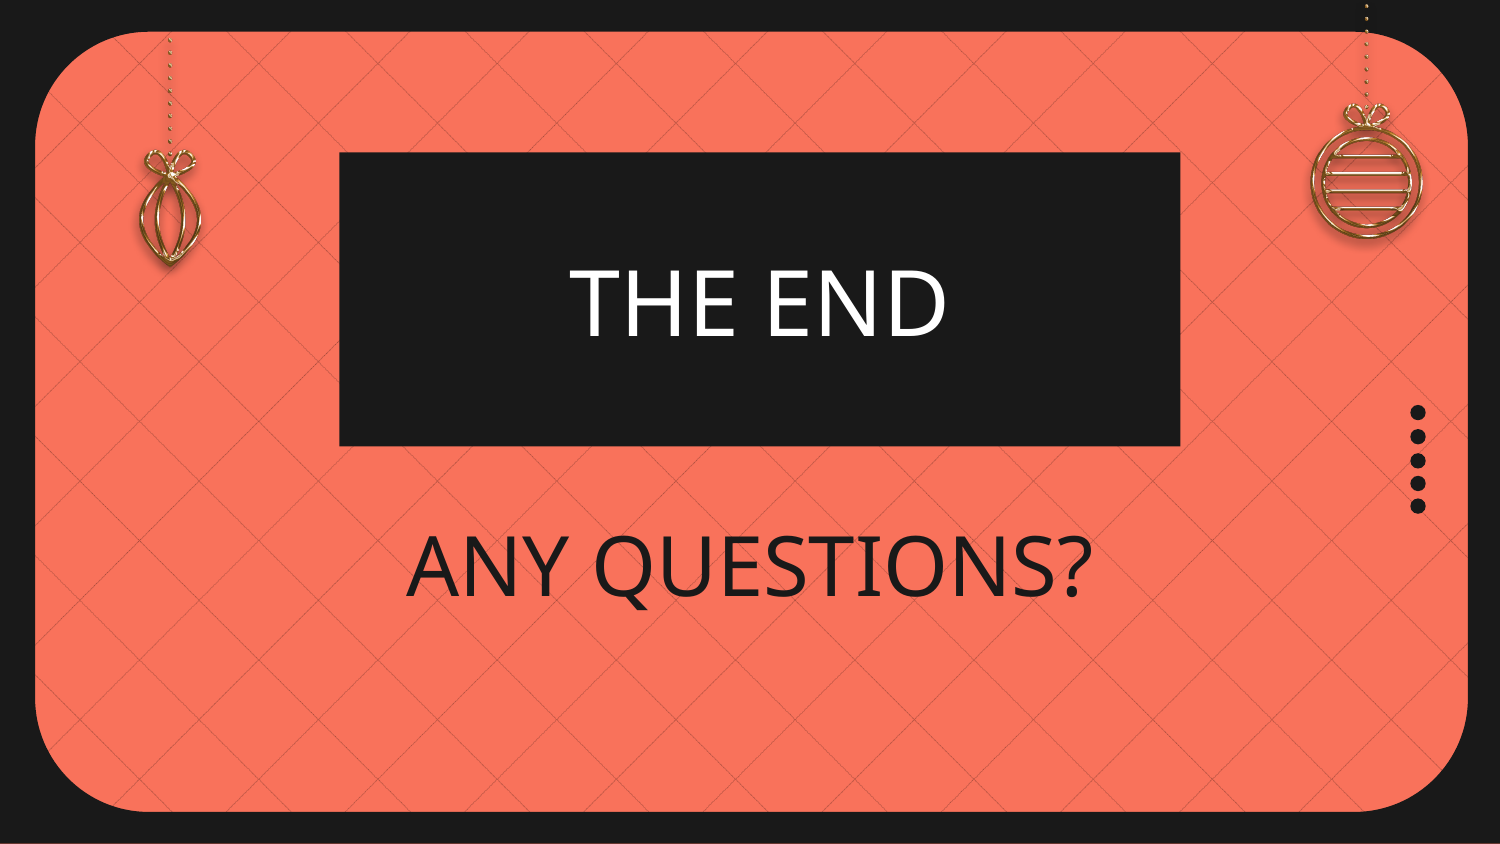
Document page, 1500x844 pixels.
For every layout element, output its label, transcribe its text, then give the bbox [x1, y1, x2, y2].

text_box THE END [339, 152, 1181, 447]
picture [1284, 0, 1450, 257]
picture [87, 26, 253, 279]
text_box ANY QUESTIONS? [319, 497, 1181, 703]
